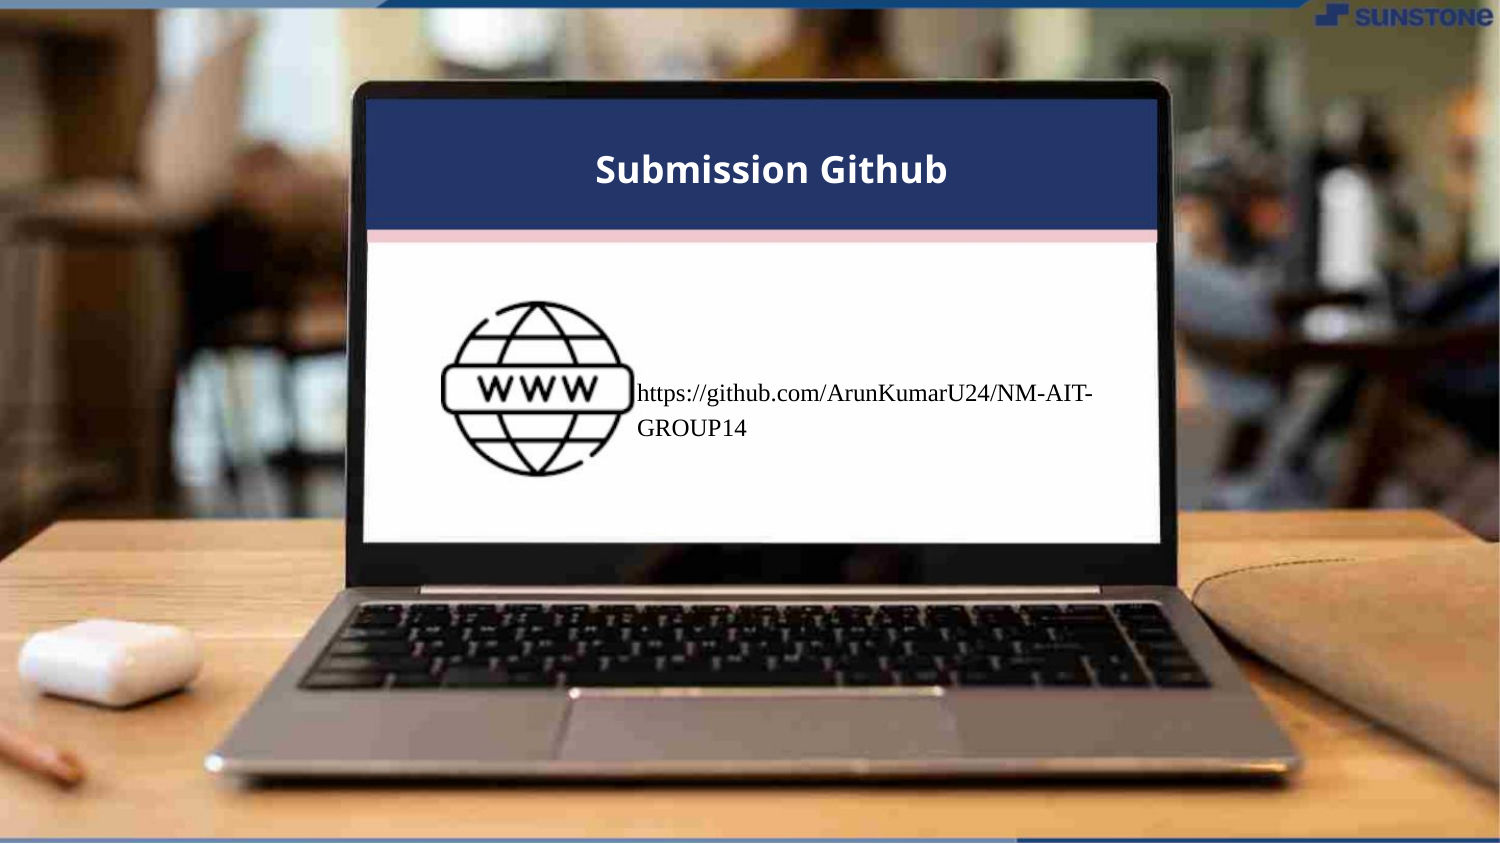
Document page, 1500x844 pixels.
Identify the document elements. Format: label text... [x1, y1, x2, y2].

text_box https://github.com/ArunKumarU24/NM-AIT-GROUP14 [637, 372, 1140, 422]
text_box Submission Github [595, 146, 954, 191]
text_box [0, 0, 1500, 843]
